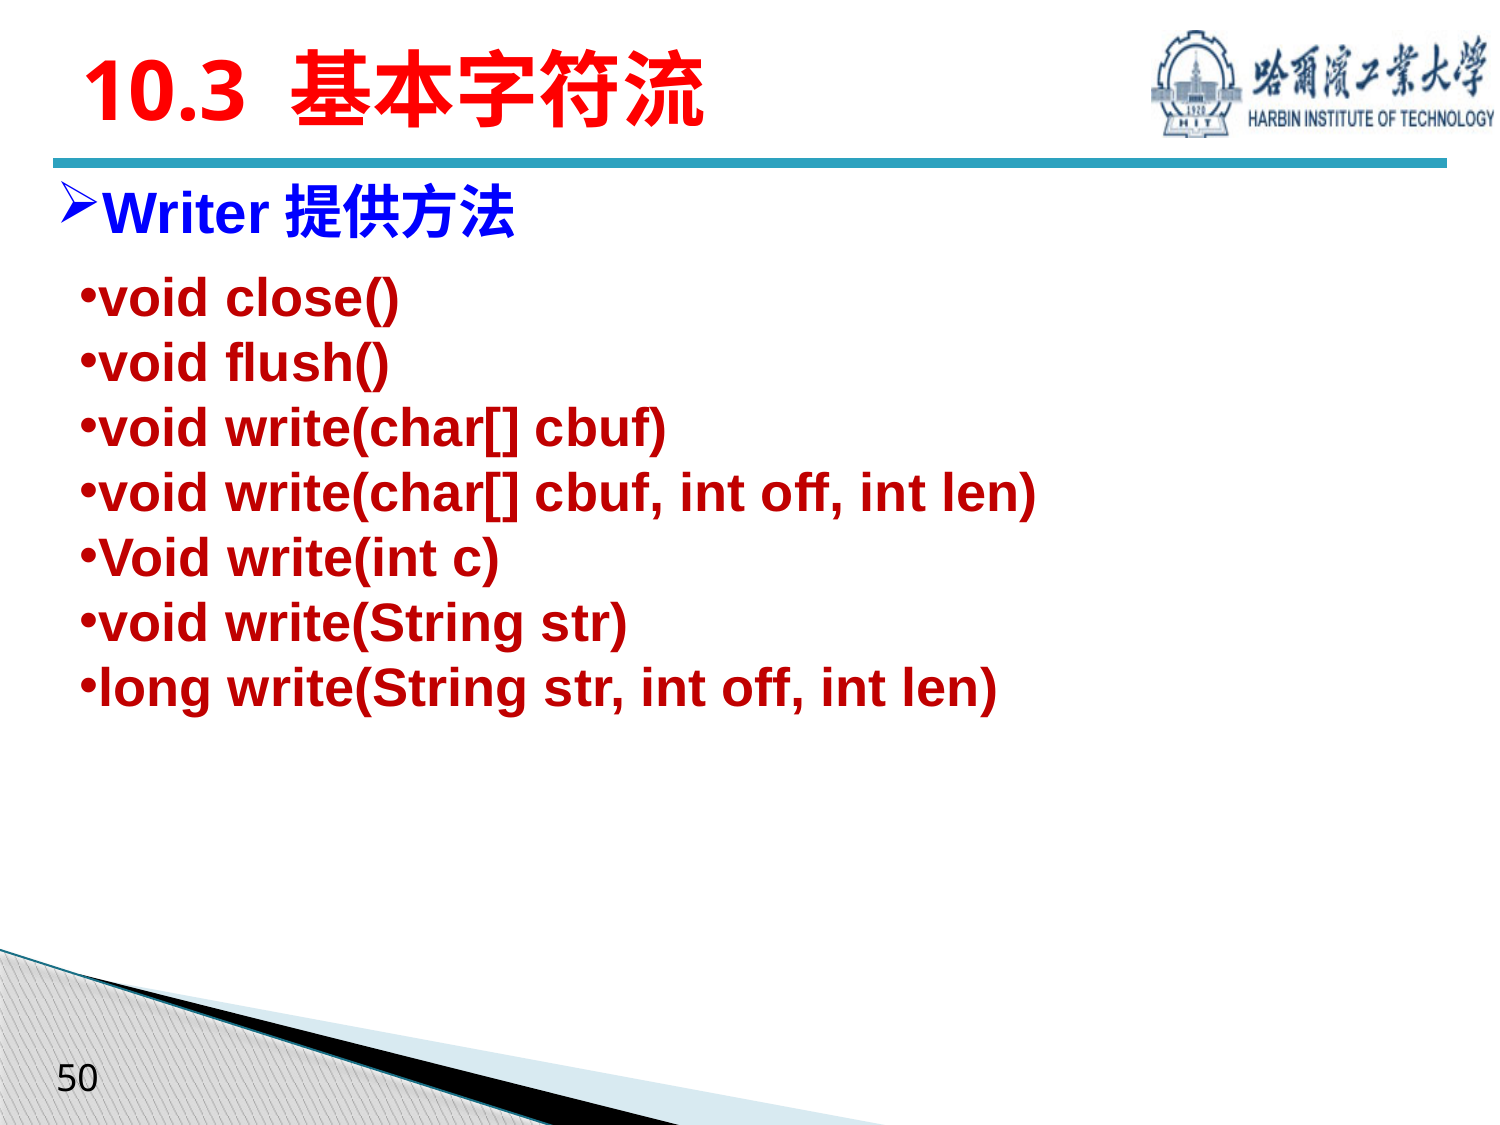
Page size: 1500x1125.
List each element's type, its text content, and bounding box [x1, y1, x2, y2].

text_box Writer提供方法 [41, 167, 1459, 253]
text_box void close() void flush() void write(char[] cbuf) void write(char[] cbuf, int off, int len) Void write(int c) void write(String str) long write(String str, int off, int len) [64, 255, 1459, 725]
picture [1417, 30, 1495, 138]
title 10.3 基本字符流 [66, 23, 1417, 152]
